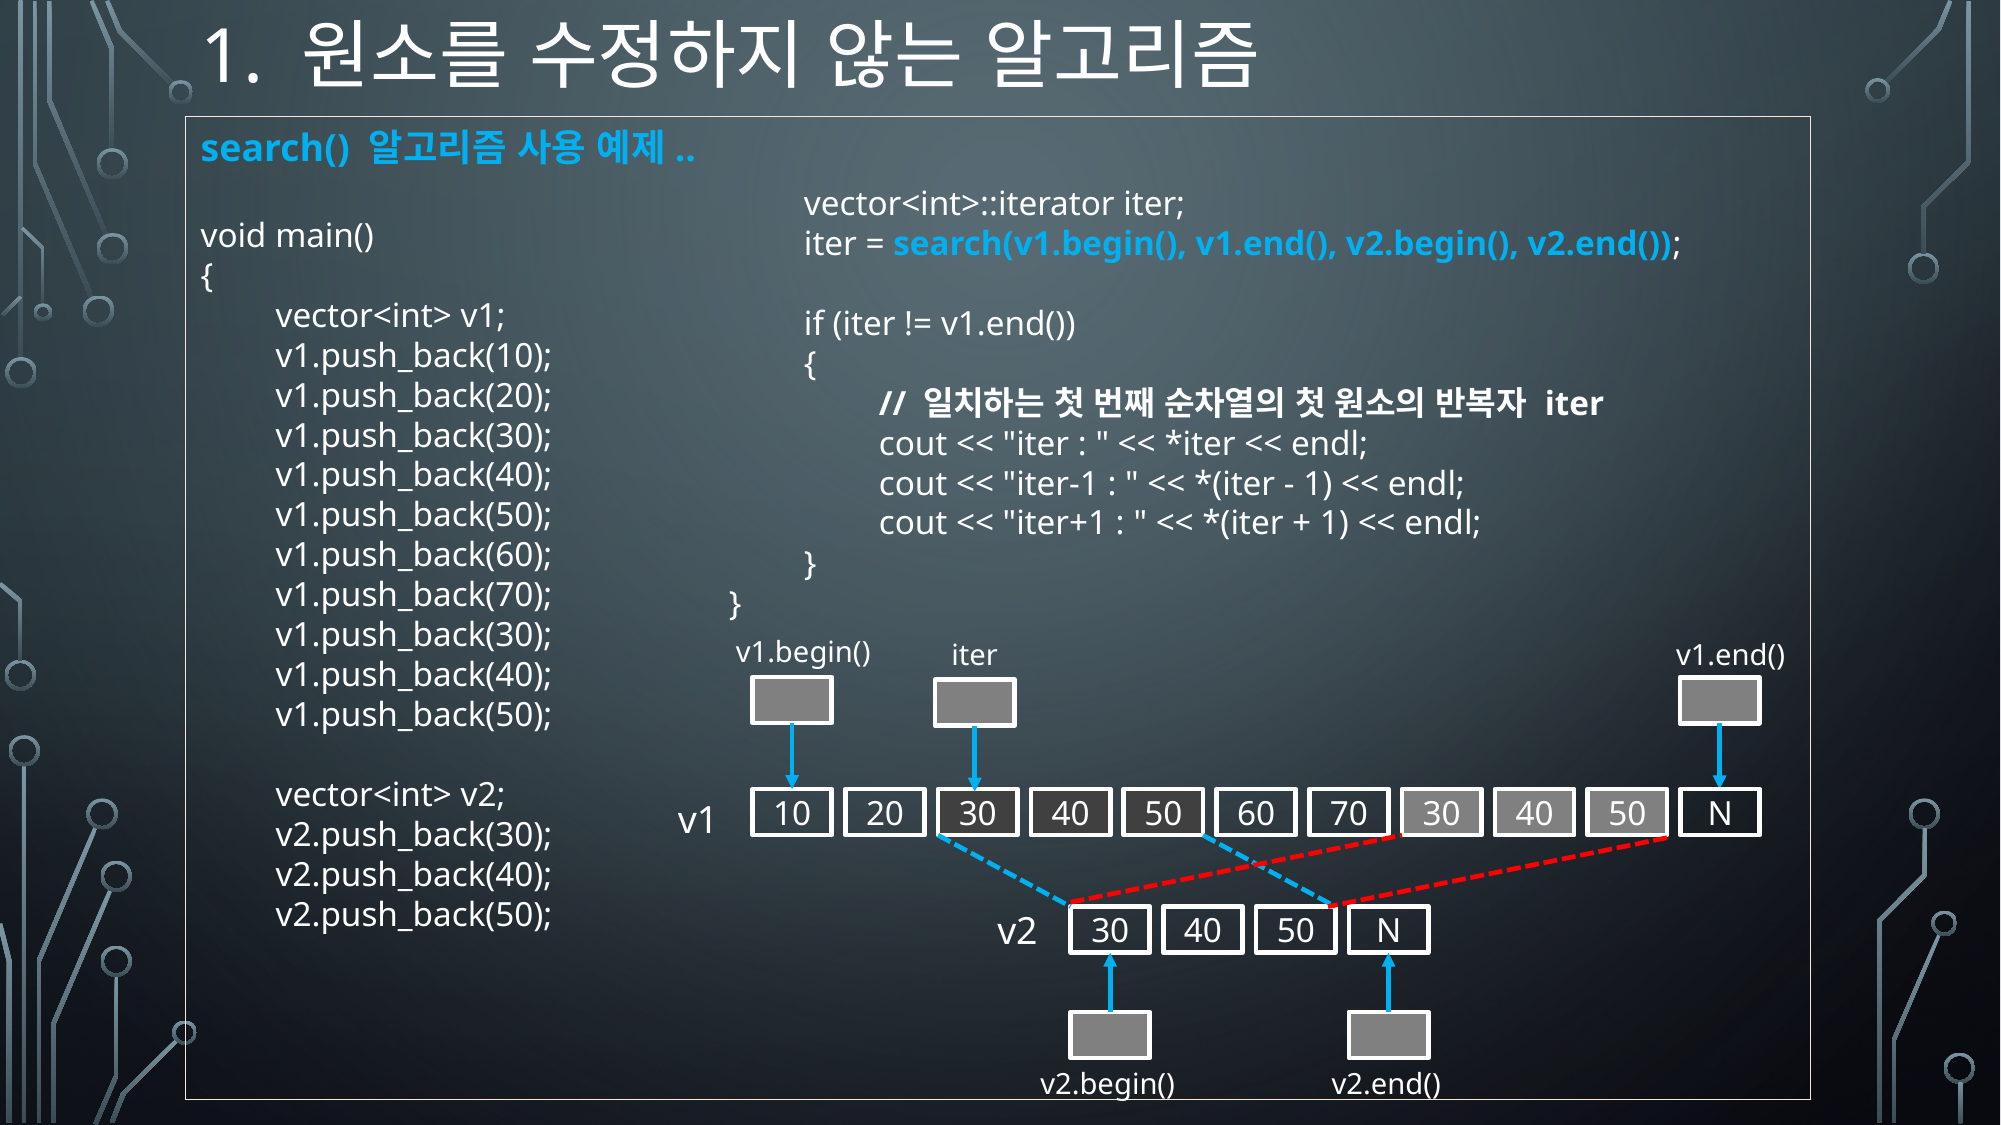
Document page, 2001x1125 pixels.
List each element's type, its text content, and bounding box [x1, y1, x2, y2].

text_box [658, 625, 1812, 1109]
text_box search() 알고리즘 사용 예제.. void main() { vector<int> v1; v1.push_back(10); v1.push_back(20); v1.push_back(30); v1.push_back(40); v1.push_back(50); v1.push_back(60); v1.push_back(70); v1.push_back(30); v1.push_back(40); v1.push_back(50); vector<int> v2; v2.push_back(30); v2.push_back(40); v2.push_back(50); [185, 116, 1811, 1100]
text_box vector<int>::iterator iter; iter = search(v1.begin(), v1.end(), v2.begin(), v2.end()); if (iter != v1.end()) { // 일치하는 첫 번째 순차열의 첫 원소의 반복자 iter cout << "iter : " << *iter << endl; cout << "iter-1 : " << *(iter - 1) << endl; cout << "iter+1 : " << *(iter + 1) << endl; } } [714, 175, 1811, 625]
title 1. 원소를 수정하지 않는 알고리즘 [185, 0, 1811, 116]
